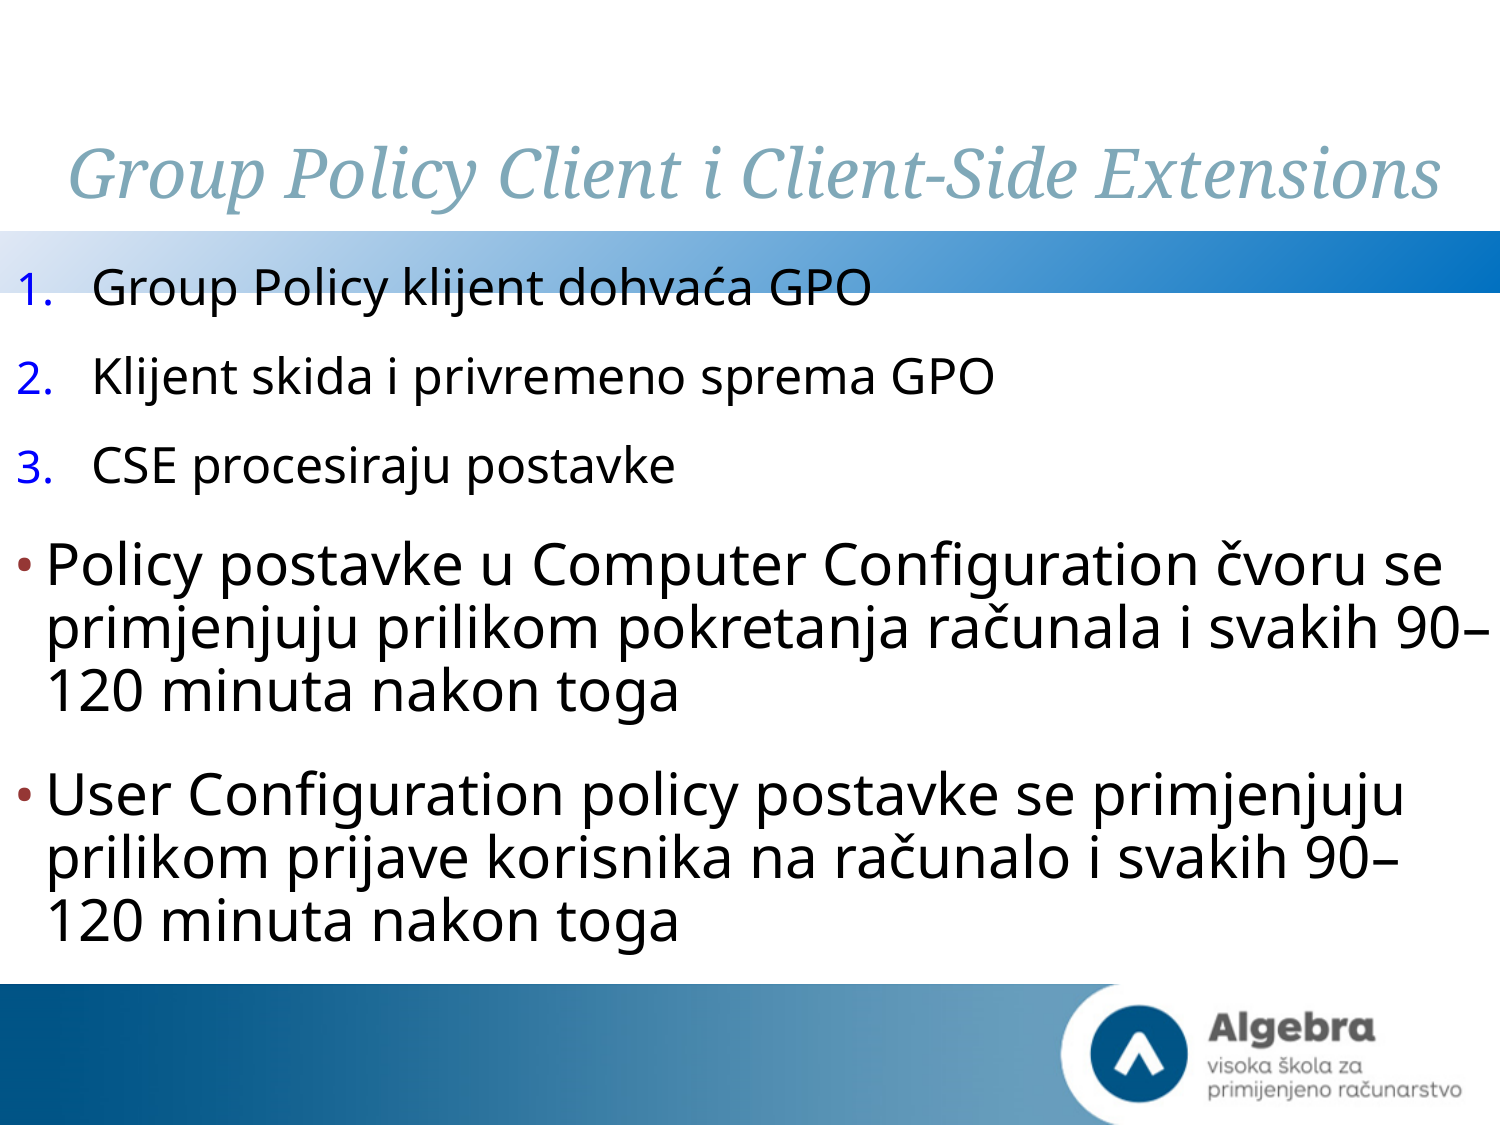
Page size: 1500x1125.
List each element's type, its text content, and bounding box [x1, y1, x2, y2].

text_box Group Policy klijent dohvaća GPO Klijent skida i privremeno sprema GPO CSE procesiraju postavke Policy postavke u Computer Configuration čvoru se primjenjuju prilikom pokretanja računala i svakih 90–120 minuta nakon toga User Configuration policy postavke se primjenjuju prilikom prijave korisnika na računalo i svakih 90–120 minuta nakon toga [16, 262, 1500, 1107]
title Group Policy Client i Client-Side Extensions [41, 37, 1459, 220]
picture [0, 984, 1500, 1125]
